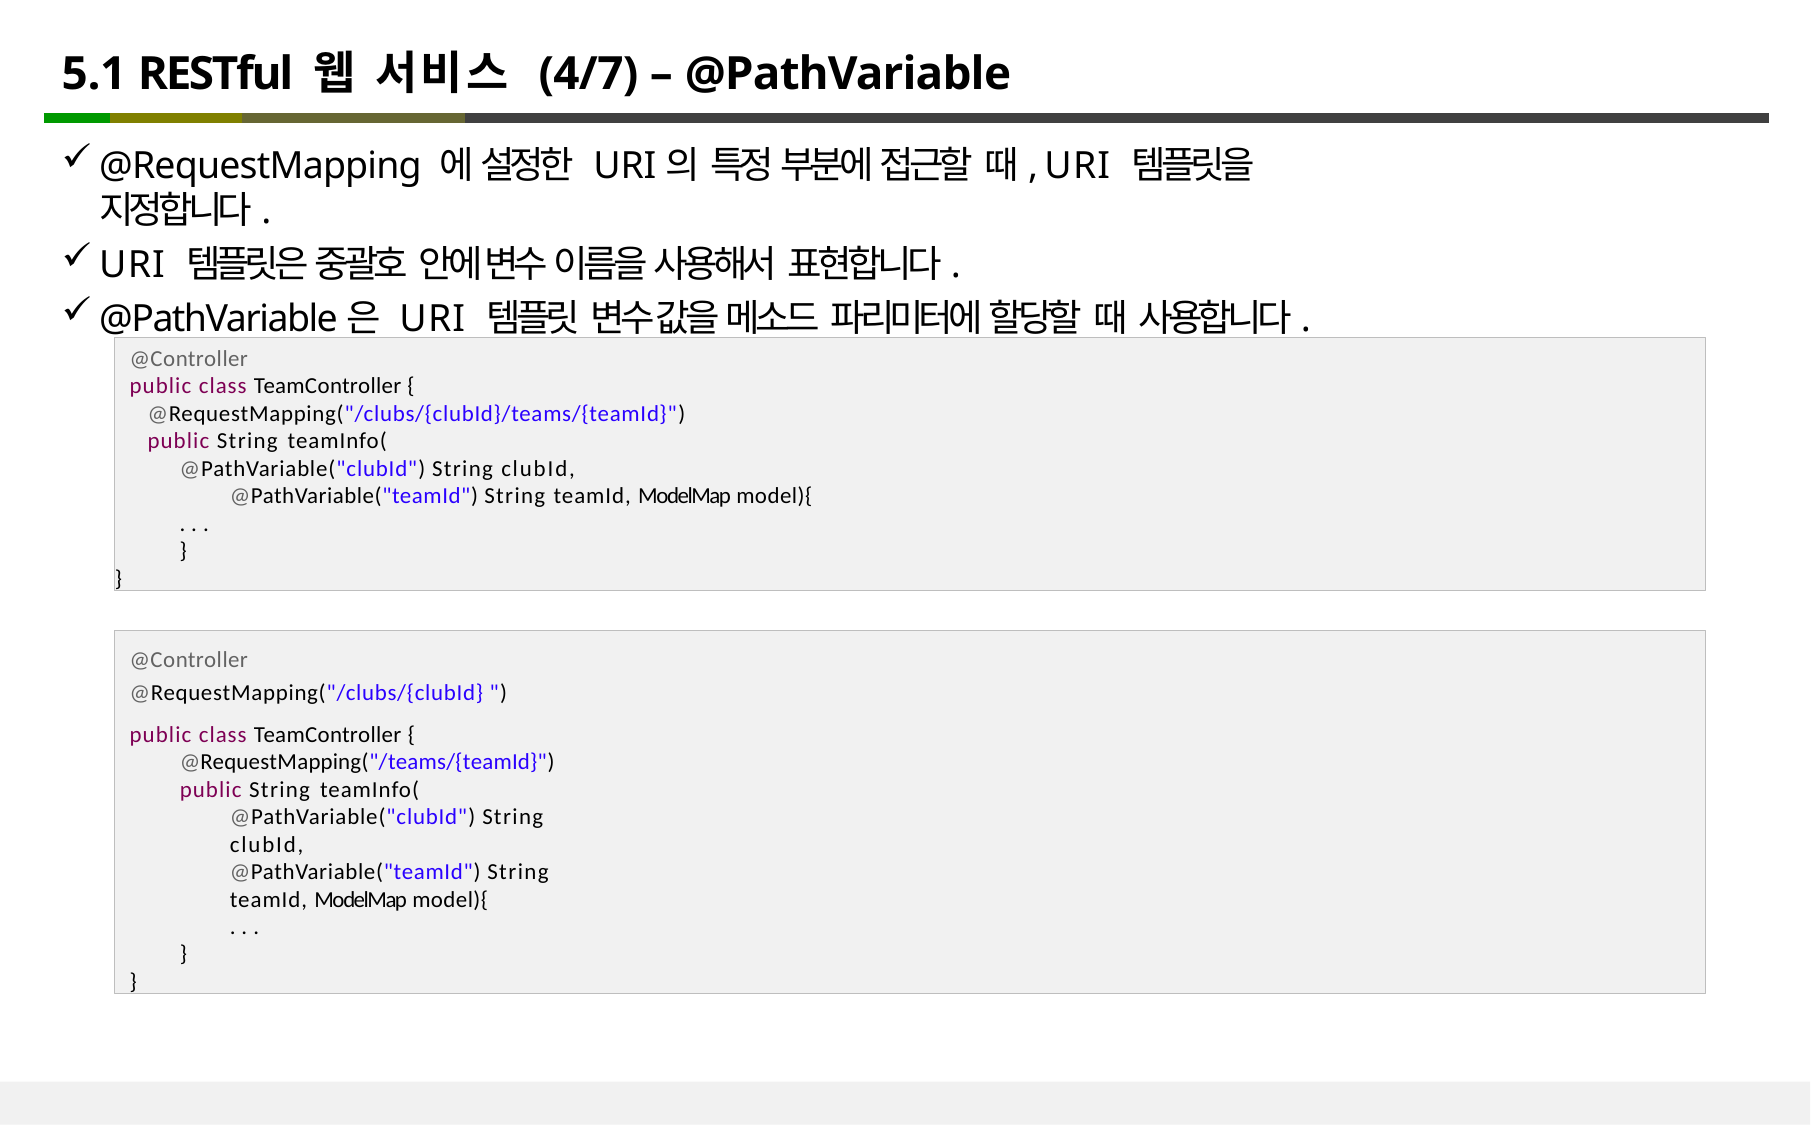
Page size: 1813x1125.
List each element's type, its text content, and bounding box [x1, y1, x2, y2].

text_box @RequestMapping 에 설정한 URI의 특정 부분에 접근할 때, URI 템플릿을 지정합니다. URI 템플릿은 중괄호 안에 변수 이름을 사용해서 표현합니다. @PathVariable은 URI 템플릿 변수 값을 메소드 파리미터에 할당할 때 사용합니다. [59, 130, 1341, 340]
text_box @Controller @RequestMapping("/clubs/{clubId} ") public class TeamController { @RequestMapping("/teams/{teamId}") public String teamInfo( @PathVariable("clubId") String clubId, @PathVariable("teamId") String teamId, ModelMap model){ ... } } [114, 630, 1706, 994]
title 5.1 RESTful 웹 서비스 (4/7) – @PathVariable [59, 41, 1394, 232]
text_box @Controller public class TeamController { @RequestMapping("/clubs/{clubId}/teams/{teamId}") public String teamInfo( @PathVariable("clubId") String clubId, @PathVariable("teamId") String teamId, ModelMap model){ ... } } [114, 337, 1706, 591]
